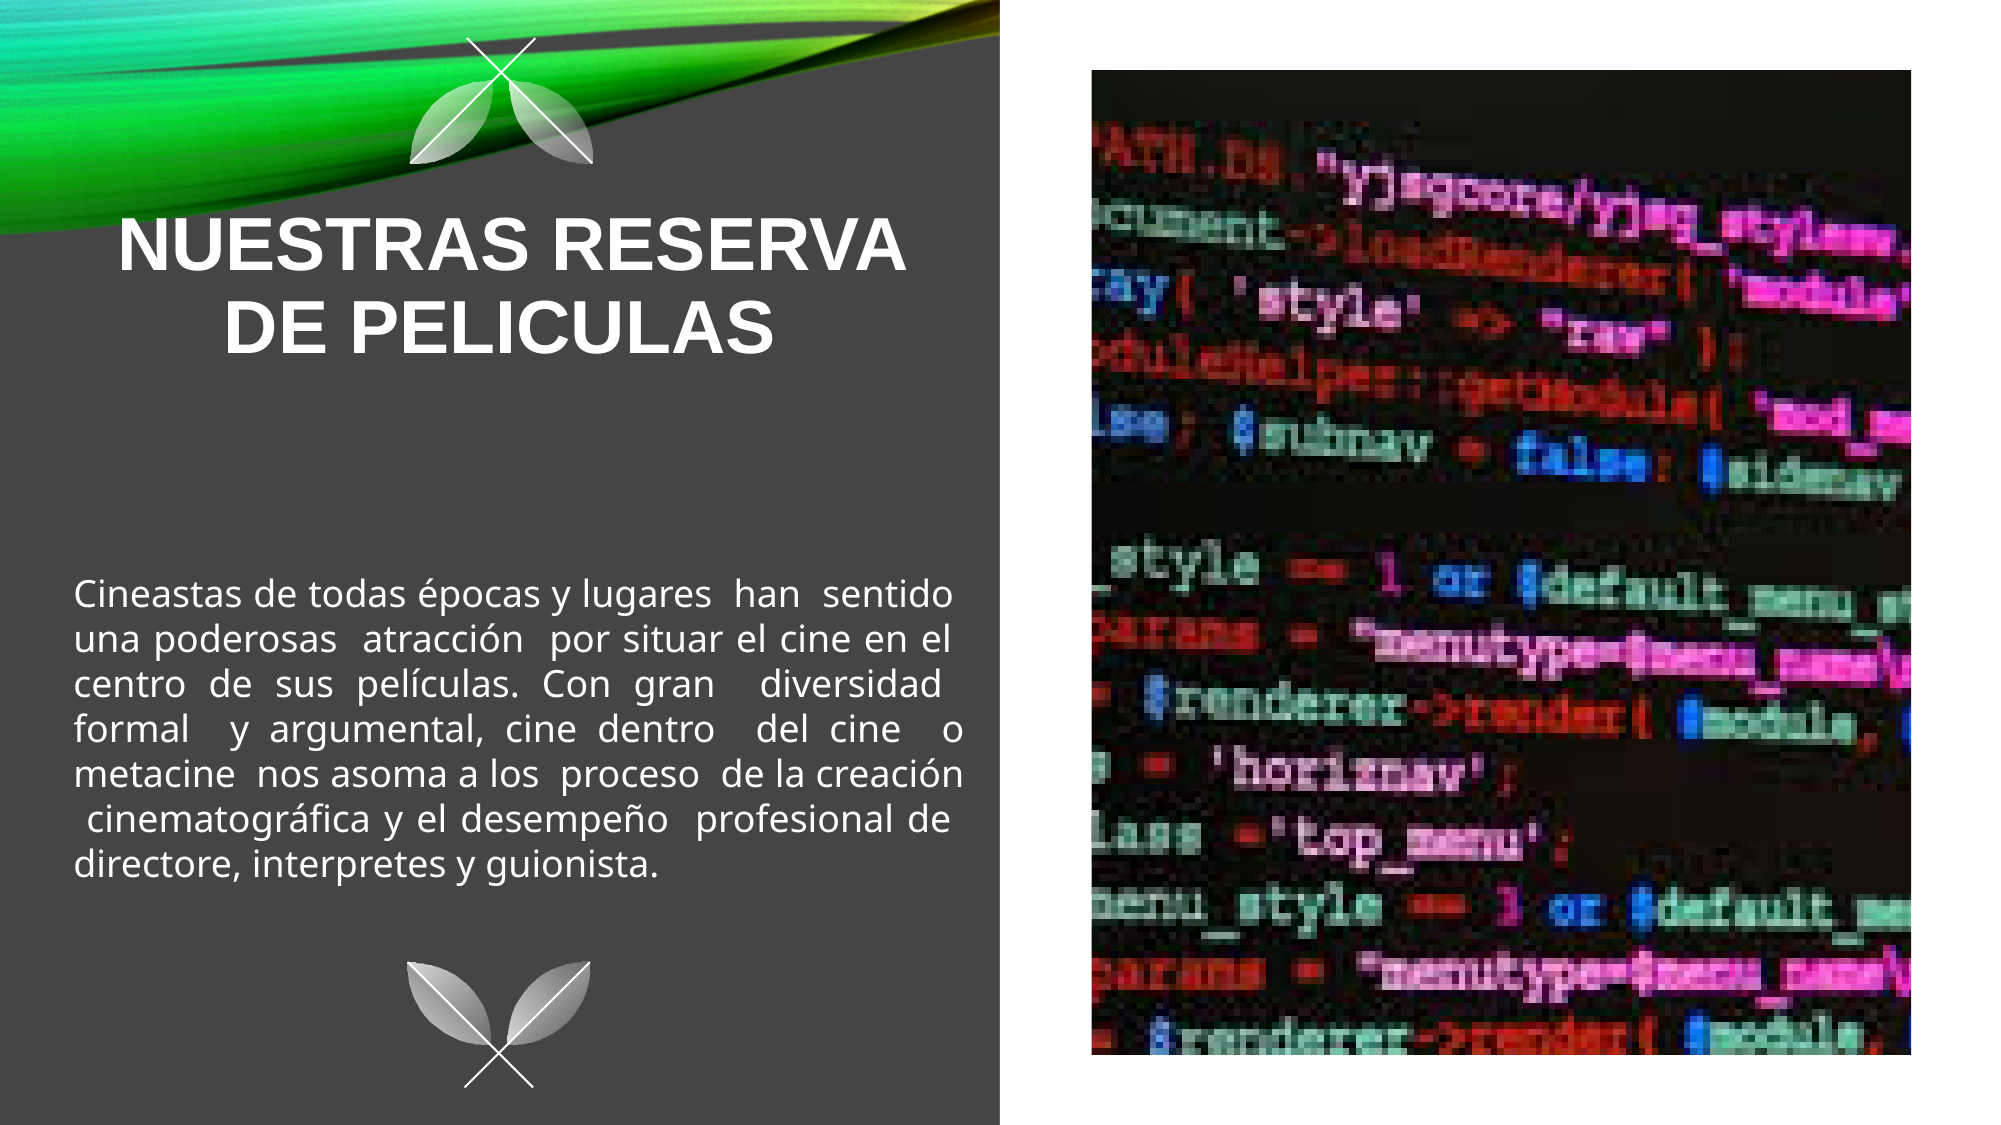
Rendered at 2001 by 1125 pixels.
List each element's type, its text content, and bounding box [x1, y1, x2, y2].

title NUESTRAS RESERVA DE PELICULAS [75, 163, 925, 407]
picture [0, 0, 999, 237]
picture [1091, 70, 1912, 1055]
text_box Cineastas de todas épocas y lugares han sentido una poderosas atracción por situar el cine en el centro de sus películas. Con gran diversidad formal y argumental, cine dentro del cine o metacine nos asoma a los proceso de la creación cinematográfica y el desempeño profesional de directore, interpretes y guionista. [58, 562, 981, 893]
picture [431, 75, 573, 163]
